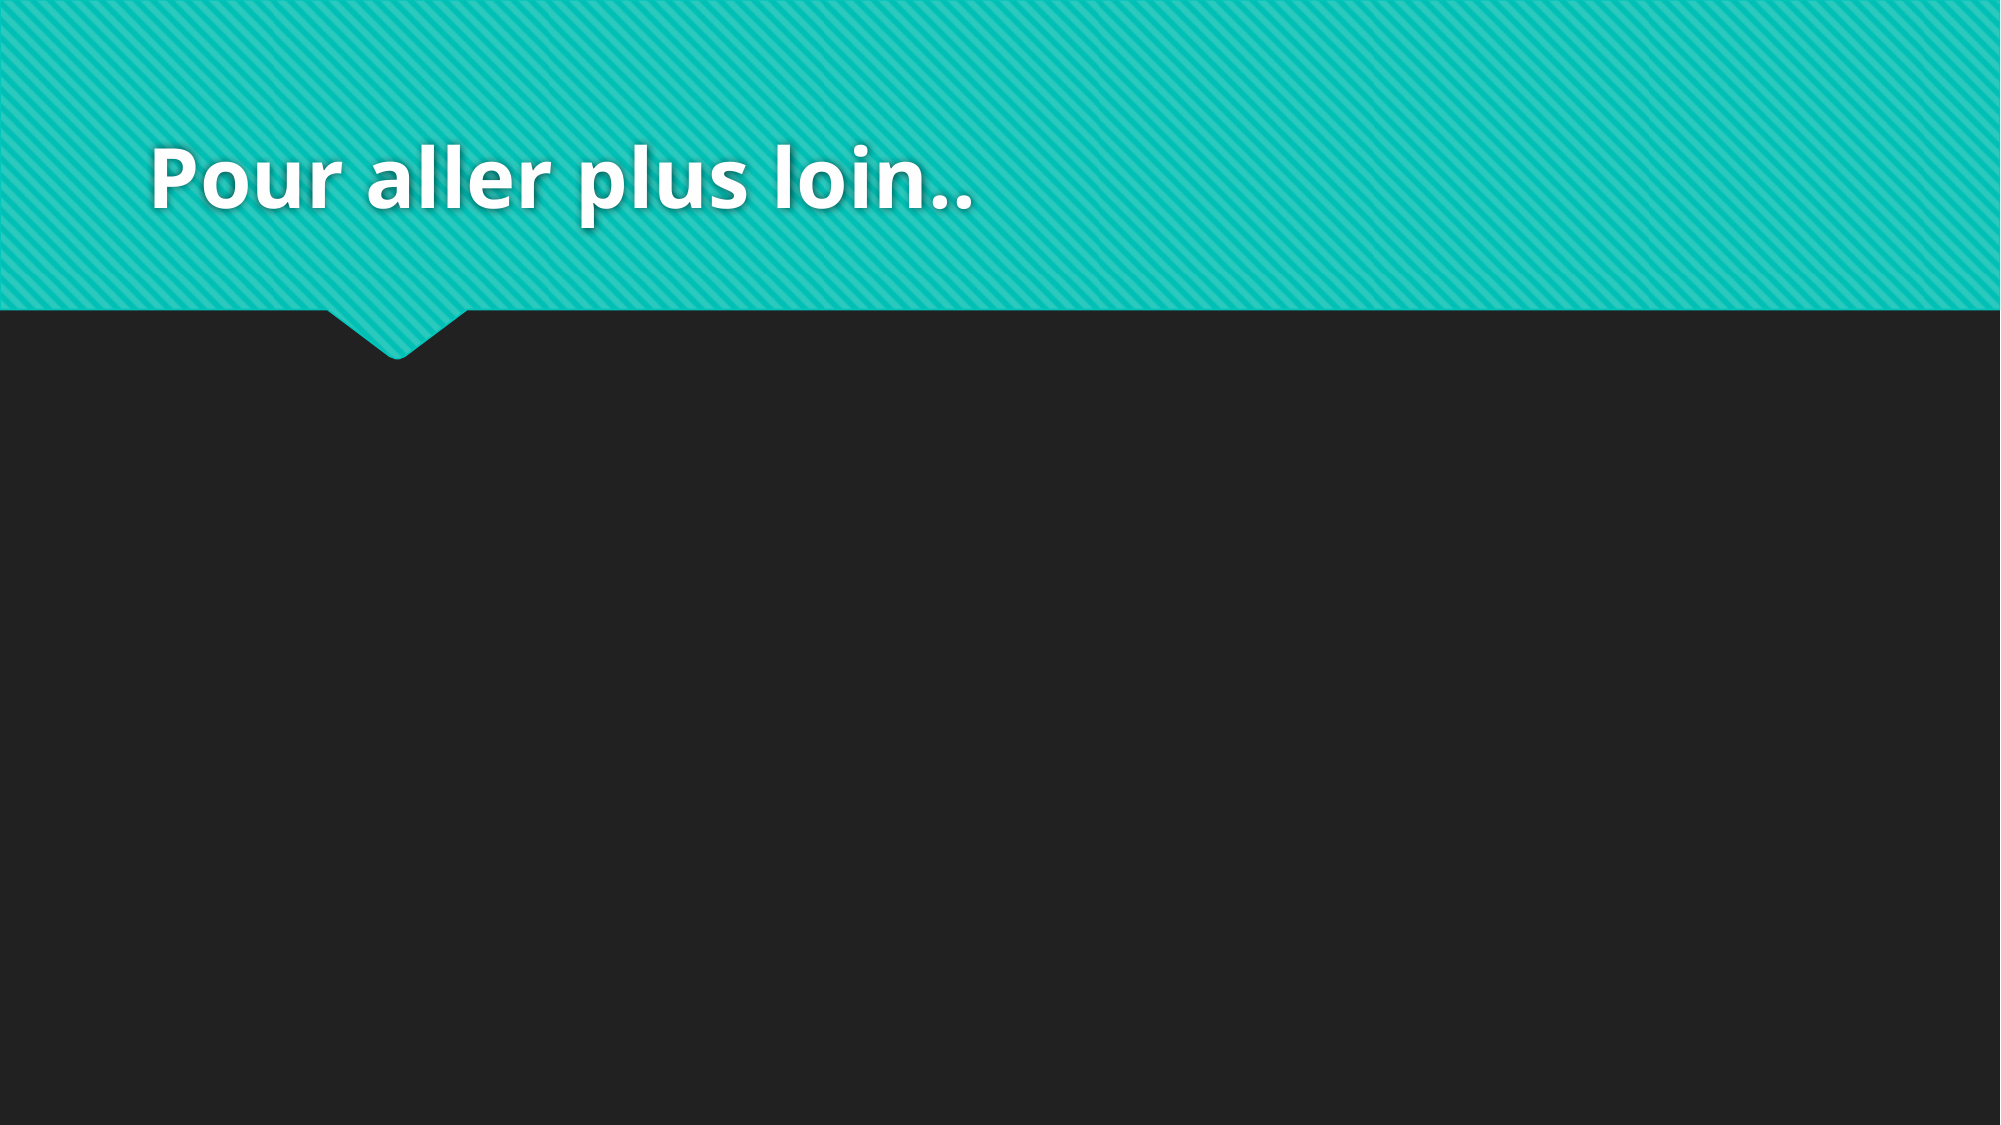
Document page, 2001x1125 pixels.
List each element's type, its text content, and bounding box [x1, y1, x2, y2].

title Pour aller plus loin.. [132, 73, 1868, 233]
